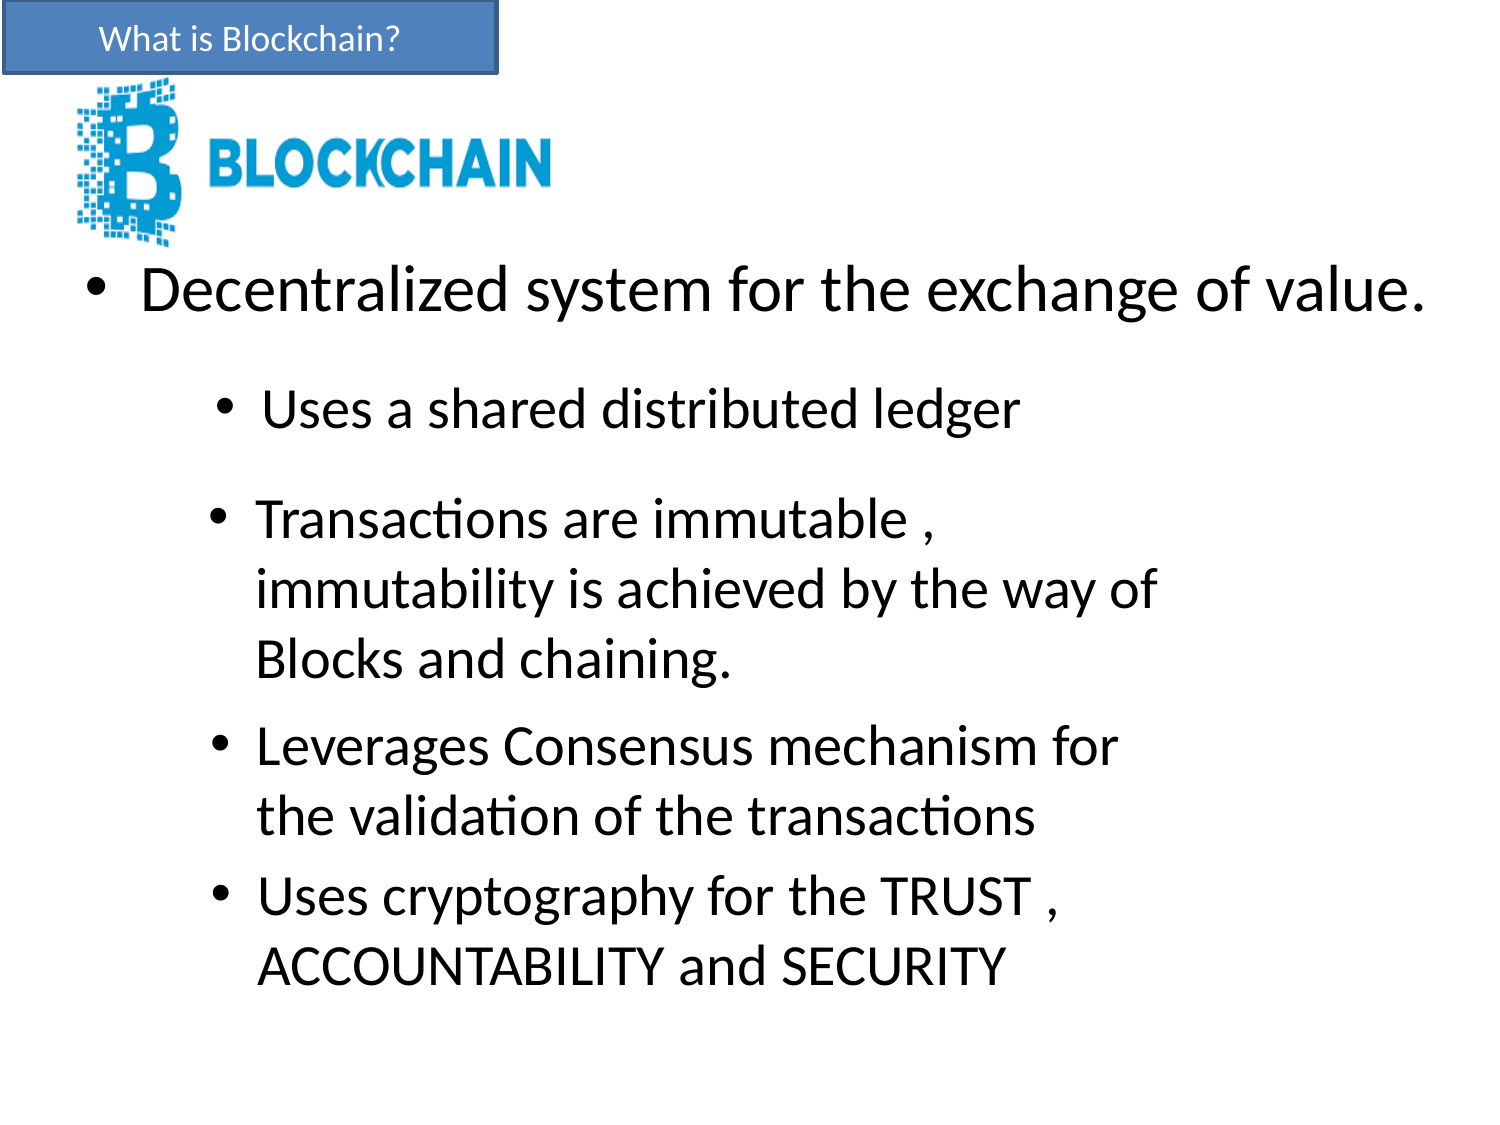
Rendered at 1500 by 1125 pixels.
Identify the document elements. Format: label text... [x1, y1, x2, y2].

list Decentralized system for the exchange of value. [69, 237, 1475, 363]
picture [69, 62, 555, 252]
text_box Transactions are immutable , immutability is achieved by the way of Blocks and chaining. [193, 472, 1194, 698]
text_box Uses cryptography for the TRUST , ACCOUNTABILITY and SECURITY [195, 849, 1196, 1005]
text_box Leverages Consensus mechanism for the validation of the transactions [195, 699, 1196, 849]
text_box What is Blockchain? [2, 0, 499, 75]
text_box Uses a shared distributed ledger [200, 362, 1200, 448]
